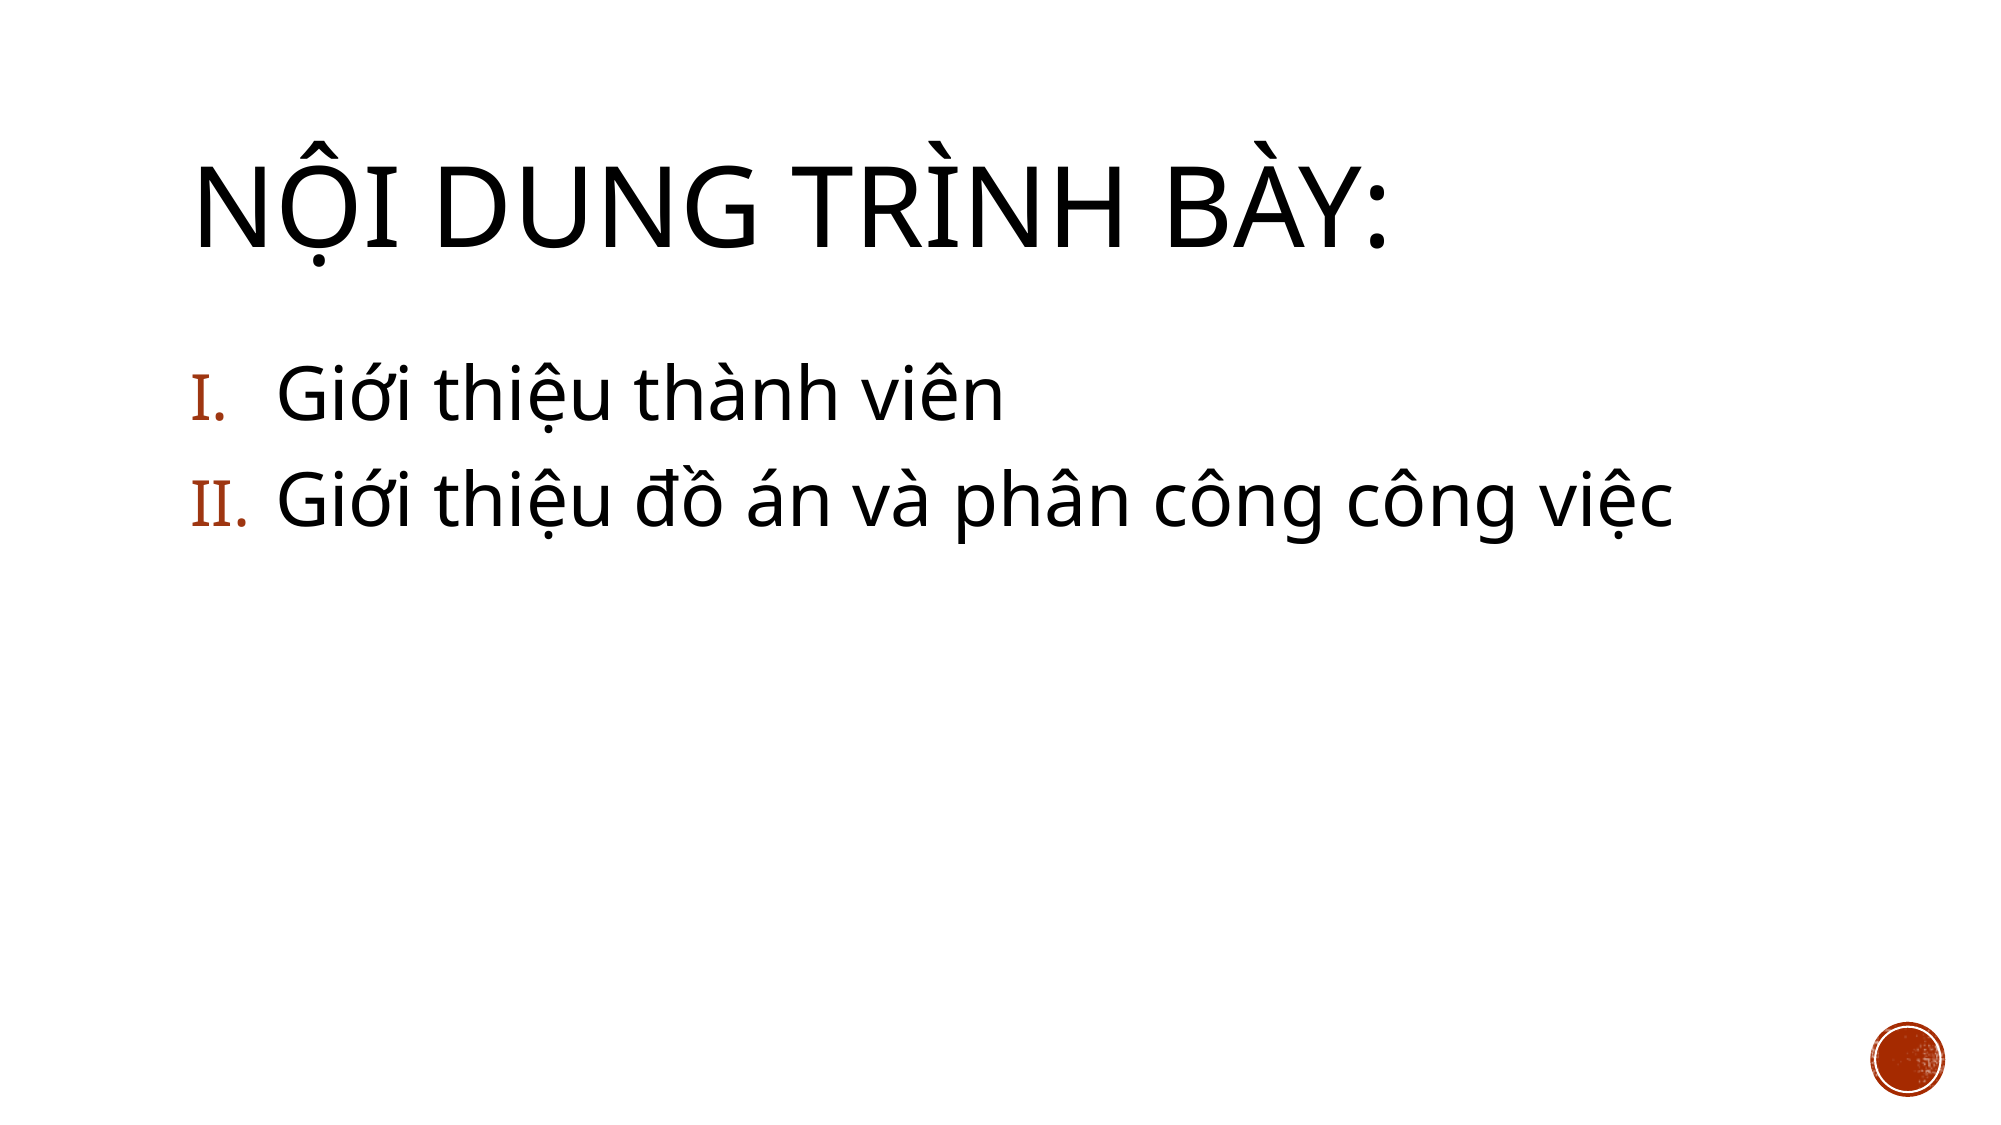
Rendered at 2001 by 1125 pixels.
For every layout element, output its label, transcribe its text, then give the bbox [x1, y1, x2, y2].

title Nội DUNG TRÌNH BÀY: [175, 79, 1826, 344]
list Giới thiệu thành viên Giới thiệu đồ án và phân công công việc [175, 348, 1826, 1013]
